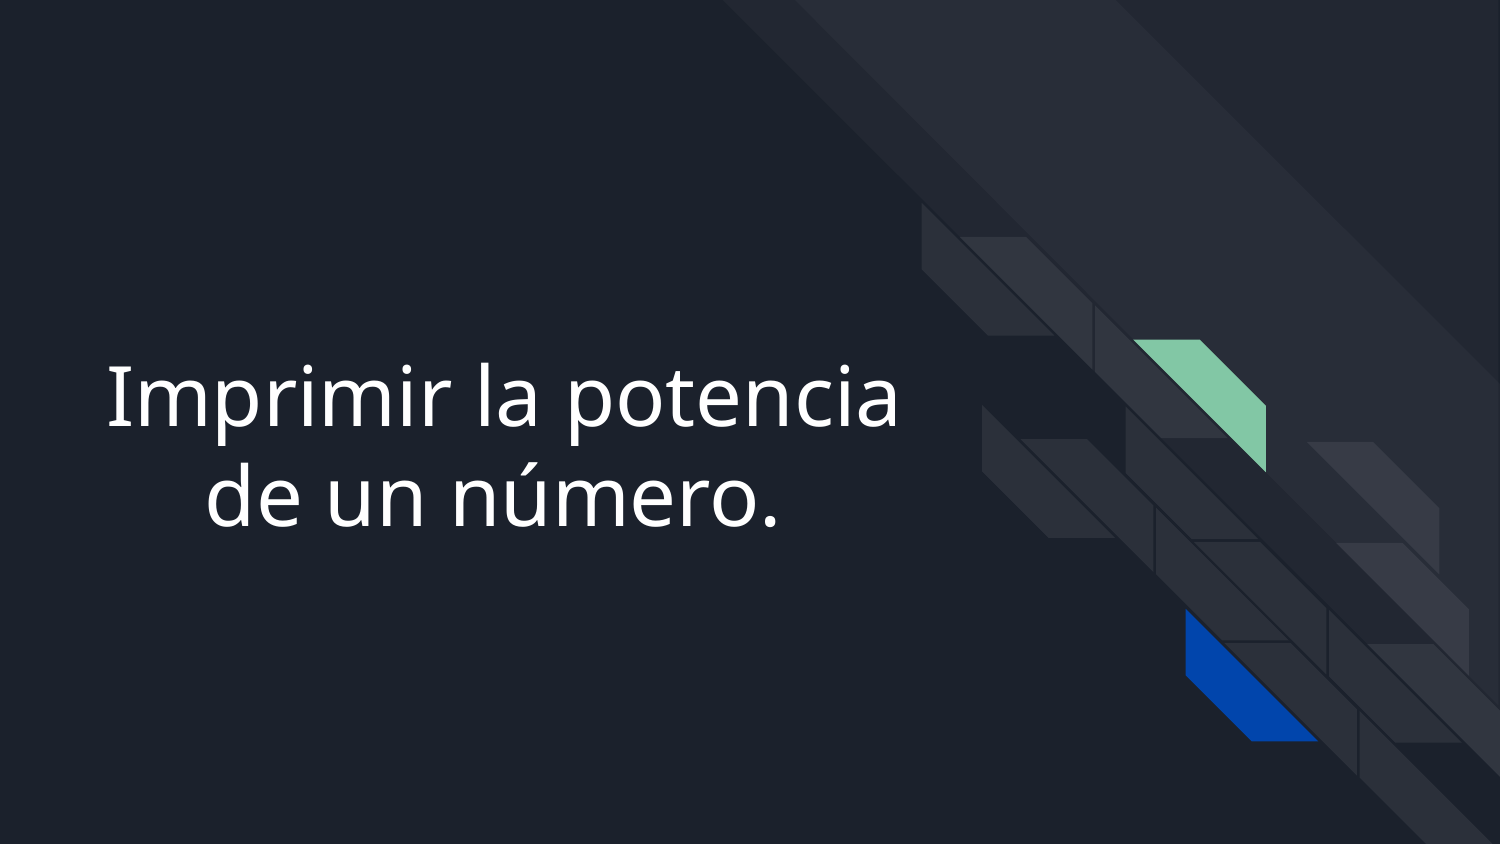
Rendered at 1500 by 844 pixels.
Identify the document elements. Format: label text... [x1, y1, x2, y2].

title Imprimir la potencia de un número. [47, 154, 962, 733]
